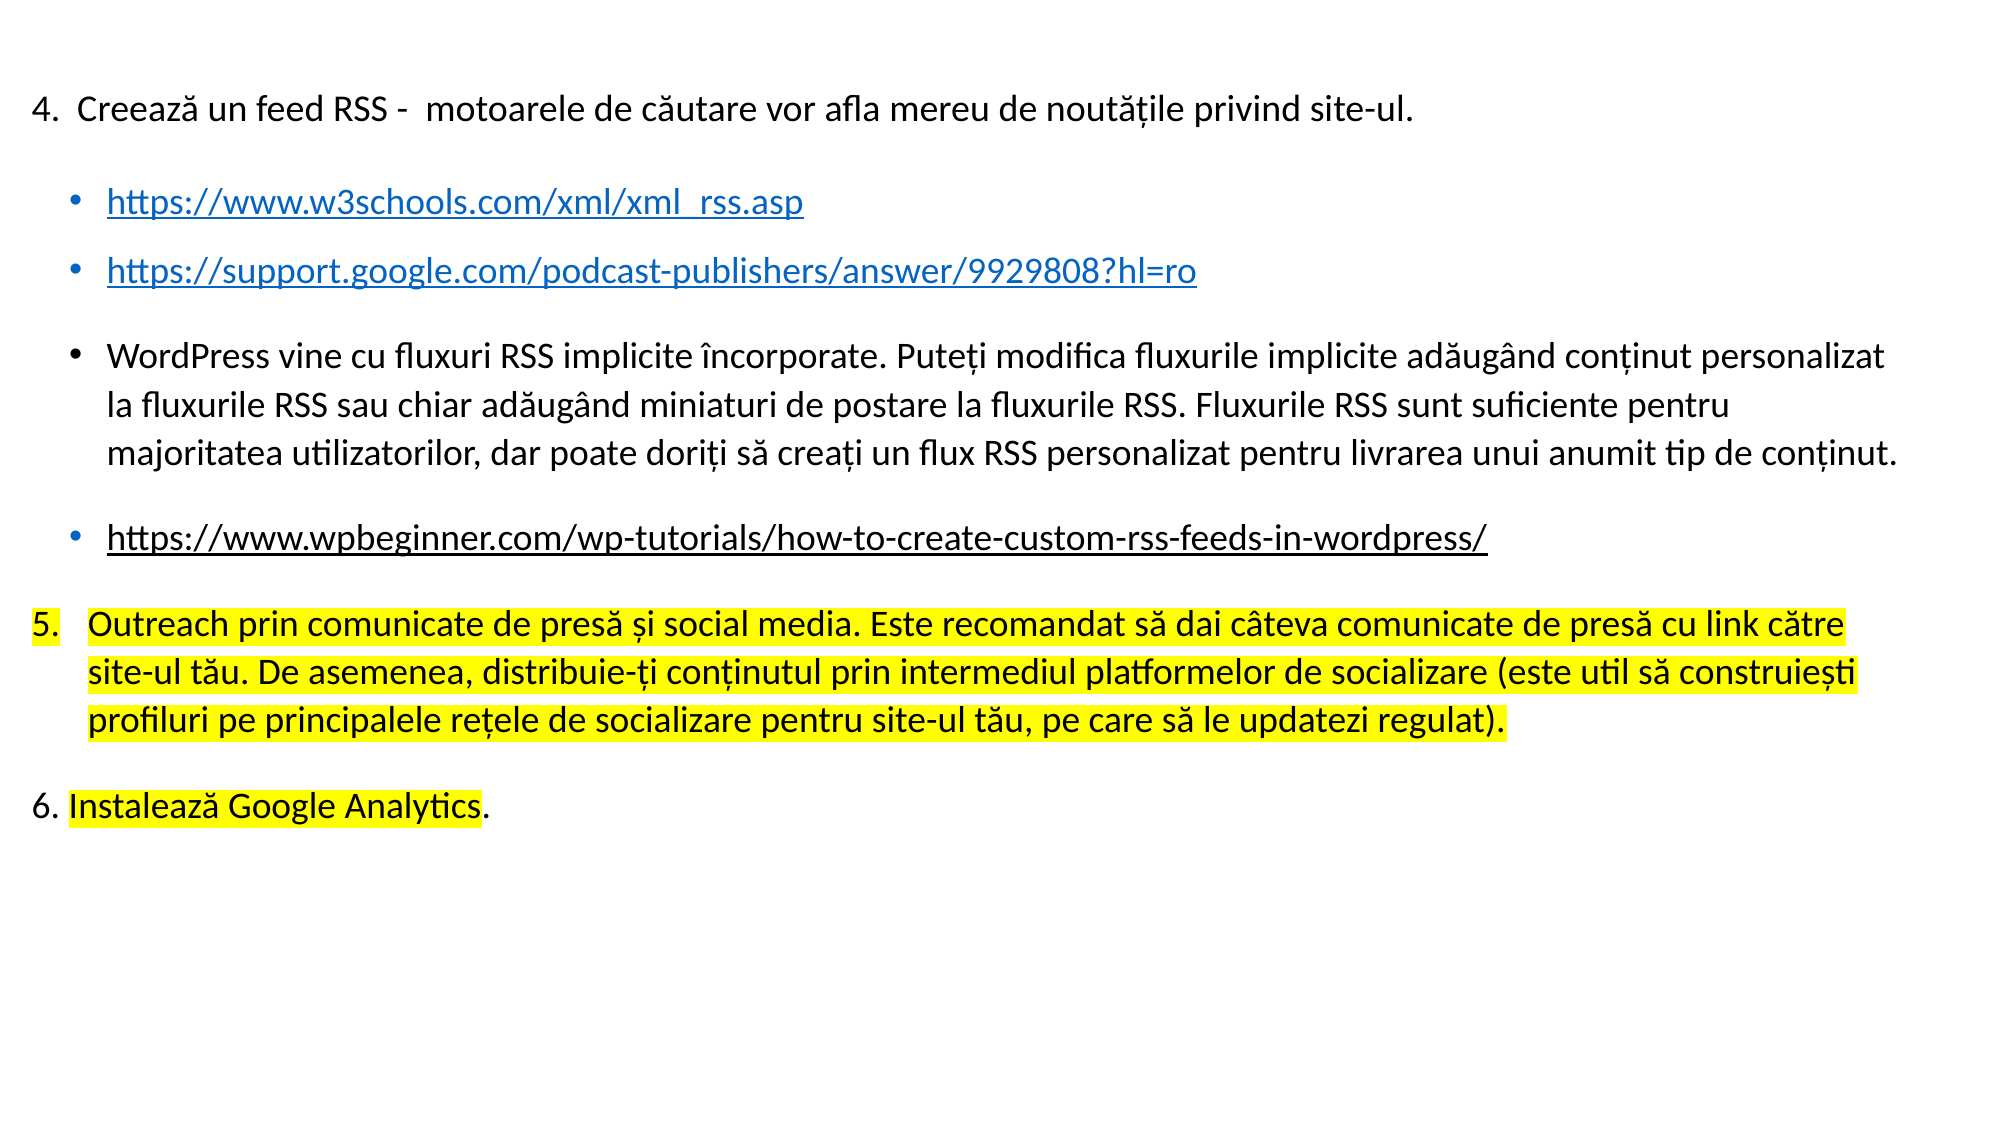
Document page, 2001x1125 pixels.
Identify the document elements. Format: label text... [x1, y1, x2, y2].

list https://www.w3schools.com/xml/xml_rss.asp https://support.google.com/podcast-publishers/answer/9929808?hl=ro WordPress vine cu fluxuri RSS implicite încorporate. Puteți modifica fluxurile implicite adăugând conținut personalizat la fluxurile RSS sau chiar adăugând miniaturi de postare la fluxurile RSS. Fluxurile RSS sunt suficiente pentru majoritatea utilizatorilor, dar poate doriți să creați un flux RSS personalizat pentru livrarea unui anumit tip de conținut. https://www.wpbeginner.com/wp-tutorials/how-to-create-custom-rss-feeds-in-wordpress/ Outreach prin comunicate de presă și social media. Este recomandat să dai câteva comunicate de presă cu link către site-ul tău. De asemenea, distribuie-ți conținutul prin intermediul platformelor de socializare (este util să construiești profiluri pe principalele rețele de socializare pentru site-ul tău, pe care să le updatezi regulat). 6. Instalează Google Analytics. [16, 166, 1930, 880]
title 4. Creează un feed RSS - motoarele de căutare vor afla mereu de noutățile privind site-ul. [16, 81, 1930, 138]
